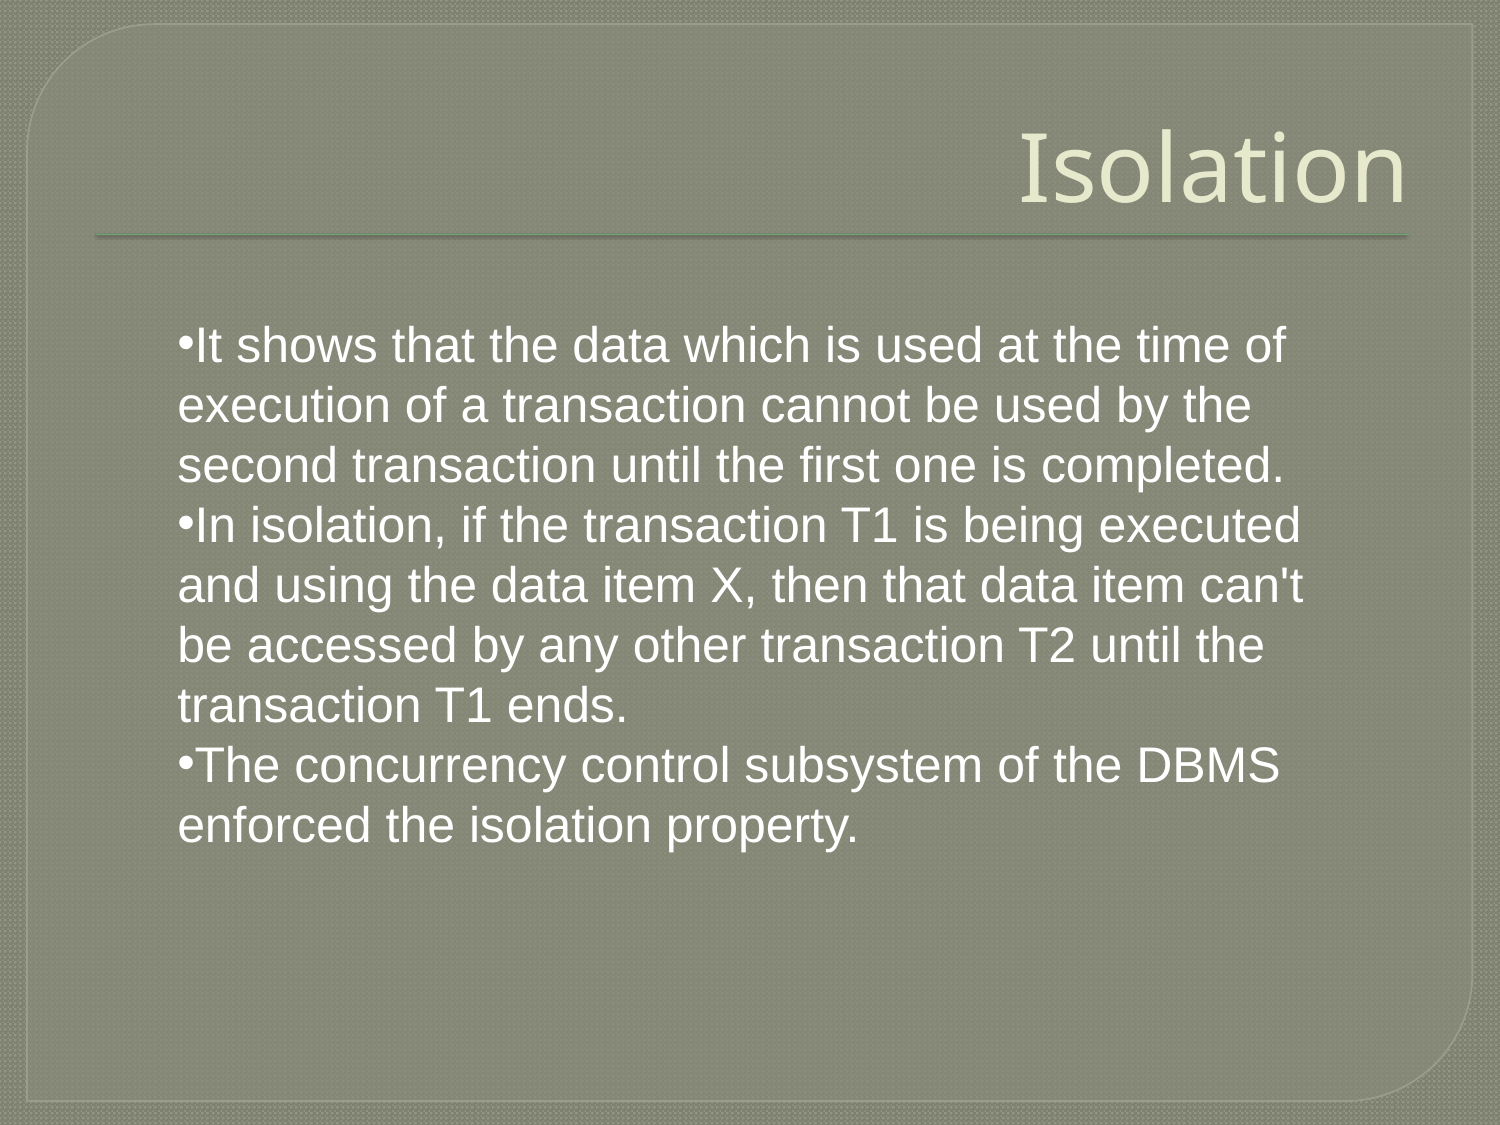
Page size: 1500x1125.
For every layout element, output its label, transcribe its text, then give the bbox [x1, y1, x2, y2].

text_box It shows that the data which is used at the time of execution of a transaction cannot be used by the second transaction until the first one is completed. In isolation, if the transaction T1 is being executed and using the data item X, then that data item can't be accessed by any other transaction T2 until the transaction T1 ends. The concurrency control subsystem of the DBMS enforced the isolation property. [162, 304, 1350, 860]
title Isolation [75, 41, 1425, 229]
